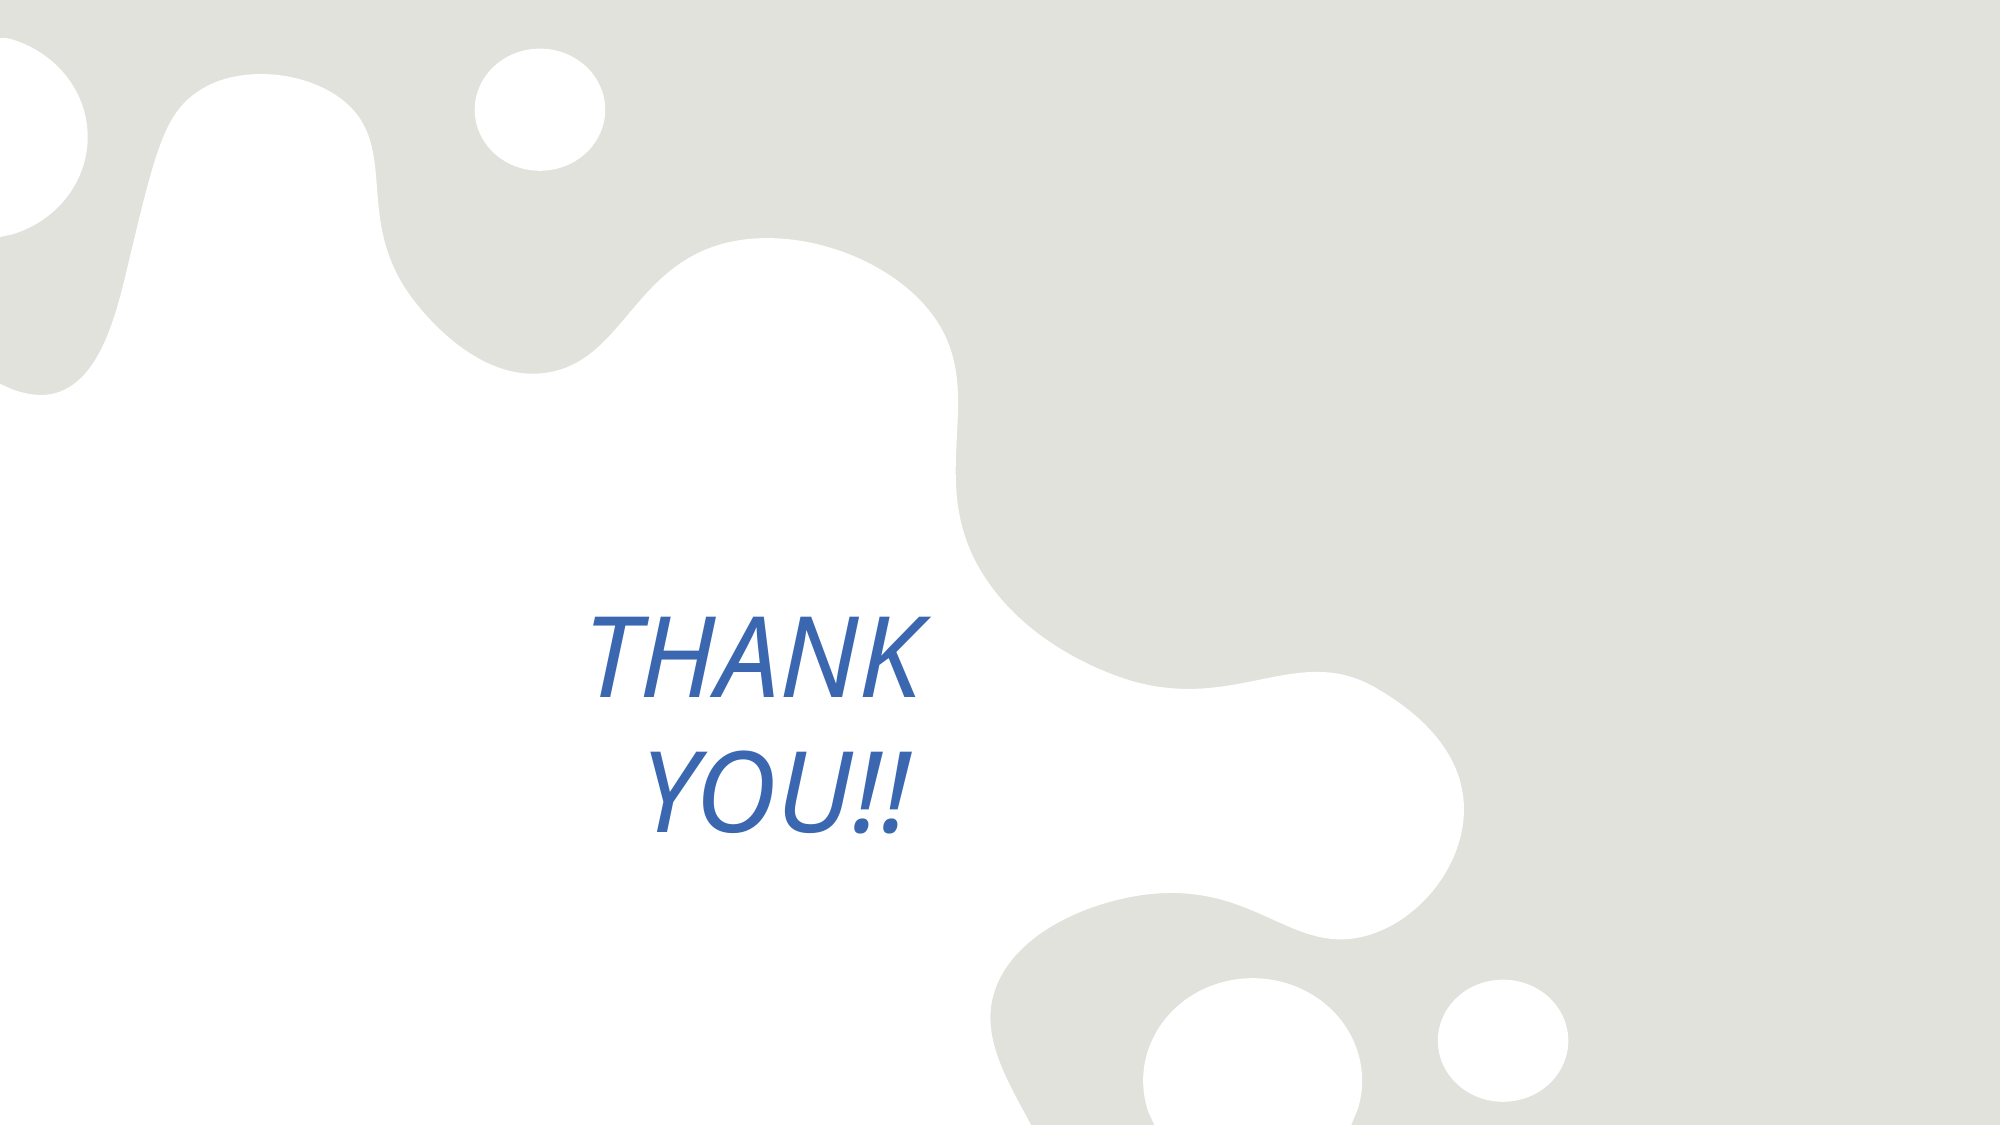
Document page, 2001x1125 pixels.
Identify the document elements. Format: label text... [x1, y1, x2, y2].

title THANK YOU!! [100, 307, 1900, 880]
